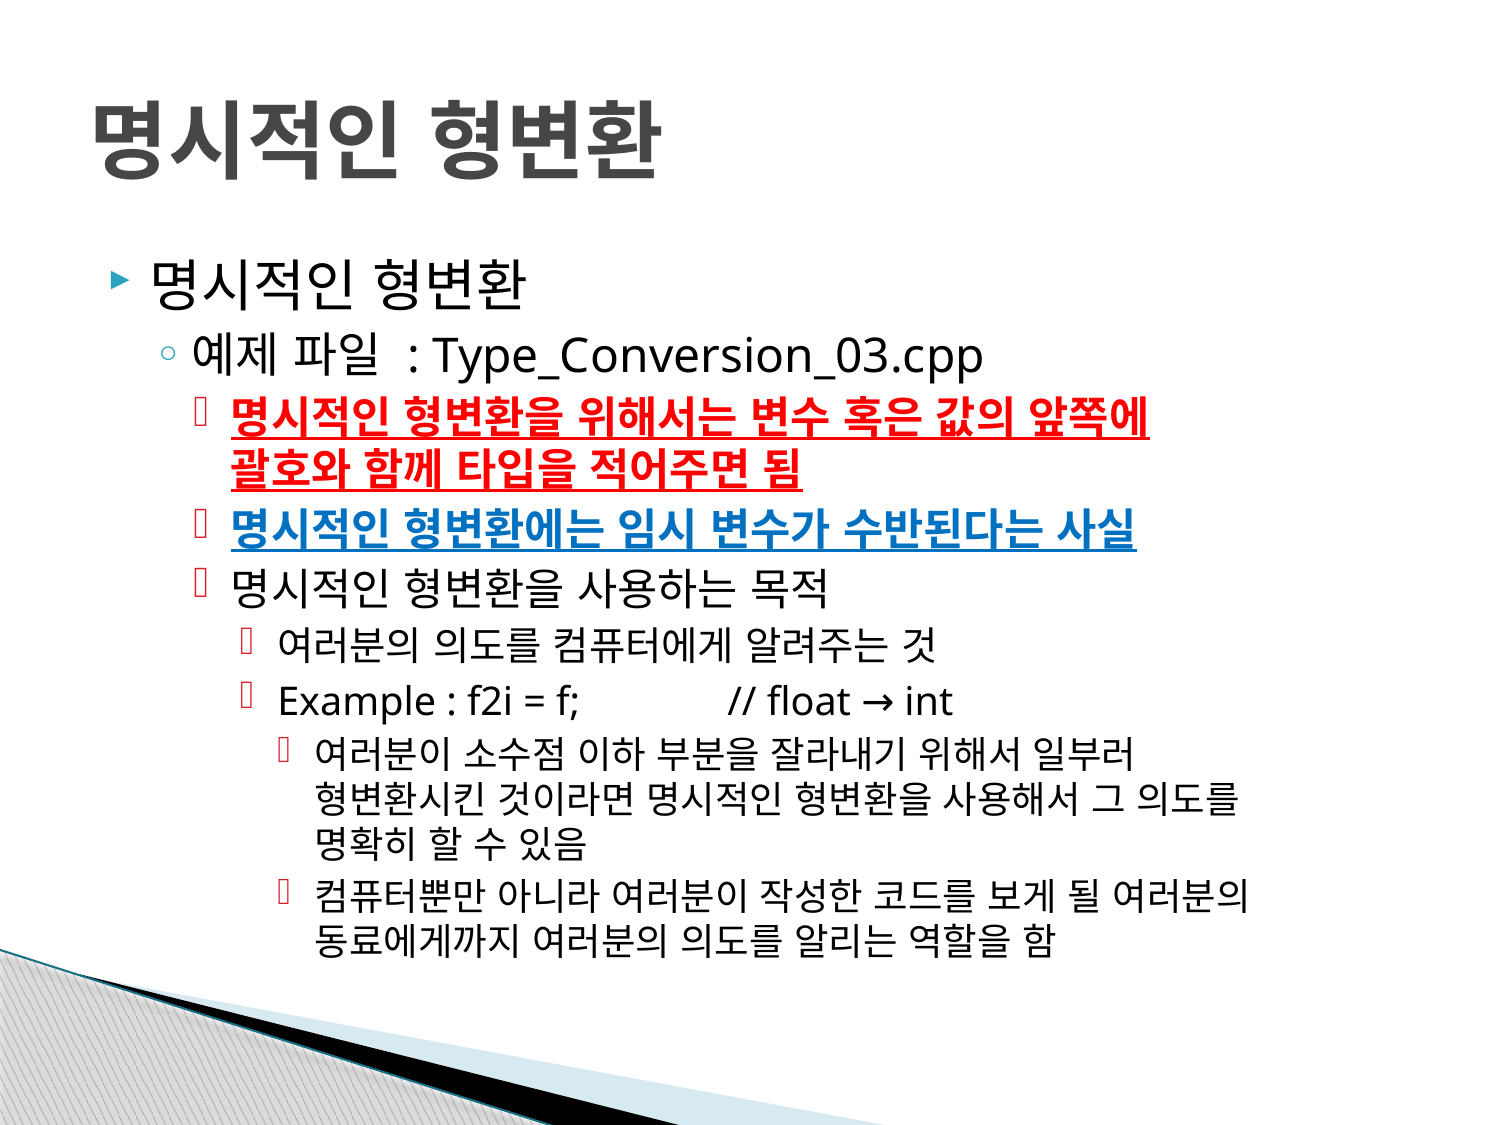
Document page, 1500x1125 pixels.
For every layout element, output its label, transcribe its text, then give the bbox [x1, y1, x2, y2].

title 명시적인 형변환 [75, 45, 1425, 233]
list 명시적인 형변환 예제 파일 : Type_Conversion_03.cpp 명시적인 형변환을 위해서는 변수 혹은 값의 앞쪽에 괄호와 함께 타입을 적어주면 됨 명시적인 형변환에는 임시 변수가 수반된다는 사실 명시적인 형변환을 사용하는 목적 여러분의 의도를 컴퓨터에게 알려주는 것 Example : f2i = f; // float → int 여러분이 소수점 이하 부분을 잘라내기 위해서 일부러 형변환시킨 것이라면 명시적인 형변환을 사용해서 그 의도를 명확히 할 수 있음 컴퓨터뿐만 아니라 여러분이 작성한 코드를 보게 될 여러분의 동료에게까지 여러분의 의도를 알리는 역할을 함 [75, 243, 1425, 986]
